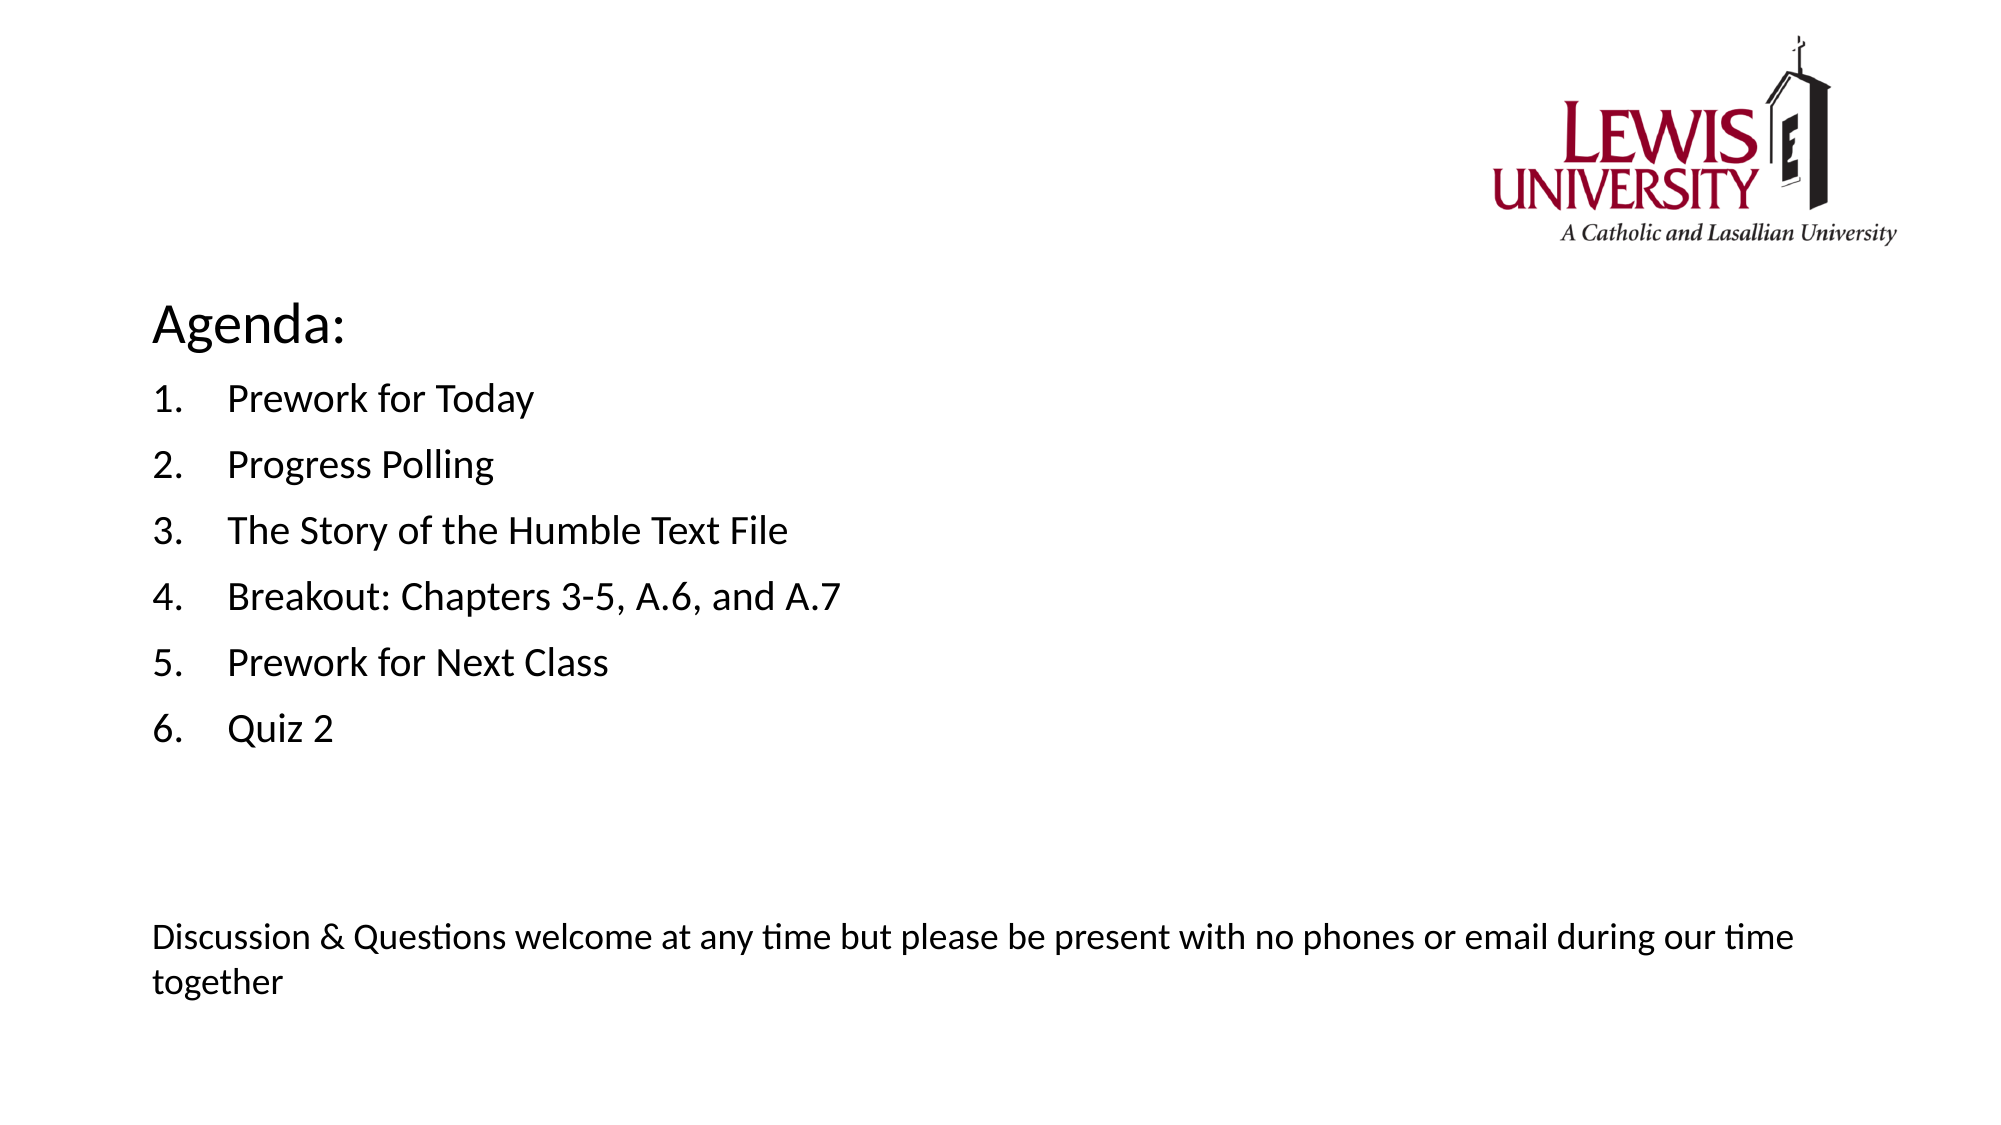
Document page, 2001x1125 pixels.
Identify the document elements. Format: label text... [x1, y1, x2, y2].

list Agenda: Prework for Today Progress Polling The Story of the Humble Text File Breakout: Chapters 3-5, A.6, and A.7 Prework for Next Class Quiz 2 [137, 285, 1863, 870]
text_box Discussion & Questions welcome at any time but please be present with no phones or email during our time together [137, 904, 1903, 1010]
picture [1466, 25, 1903, 250]
